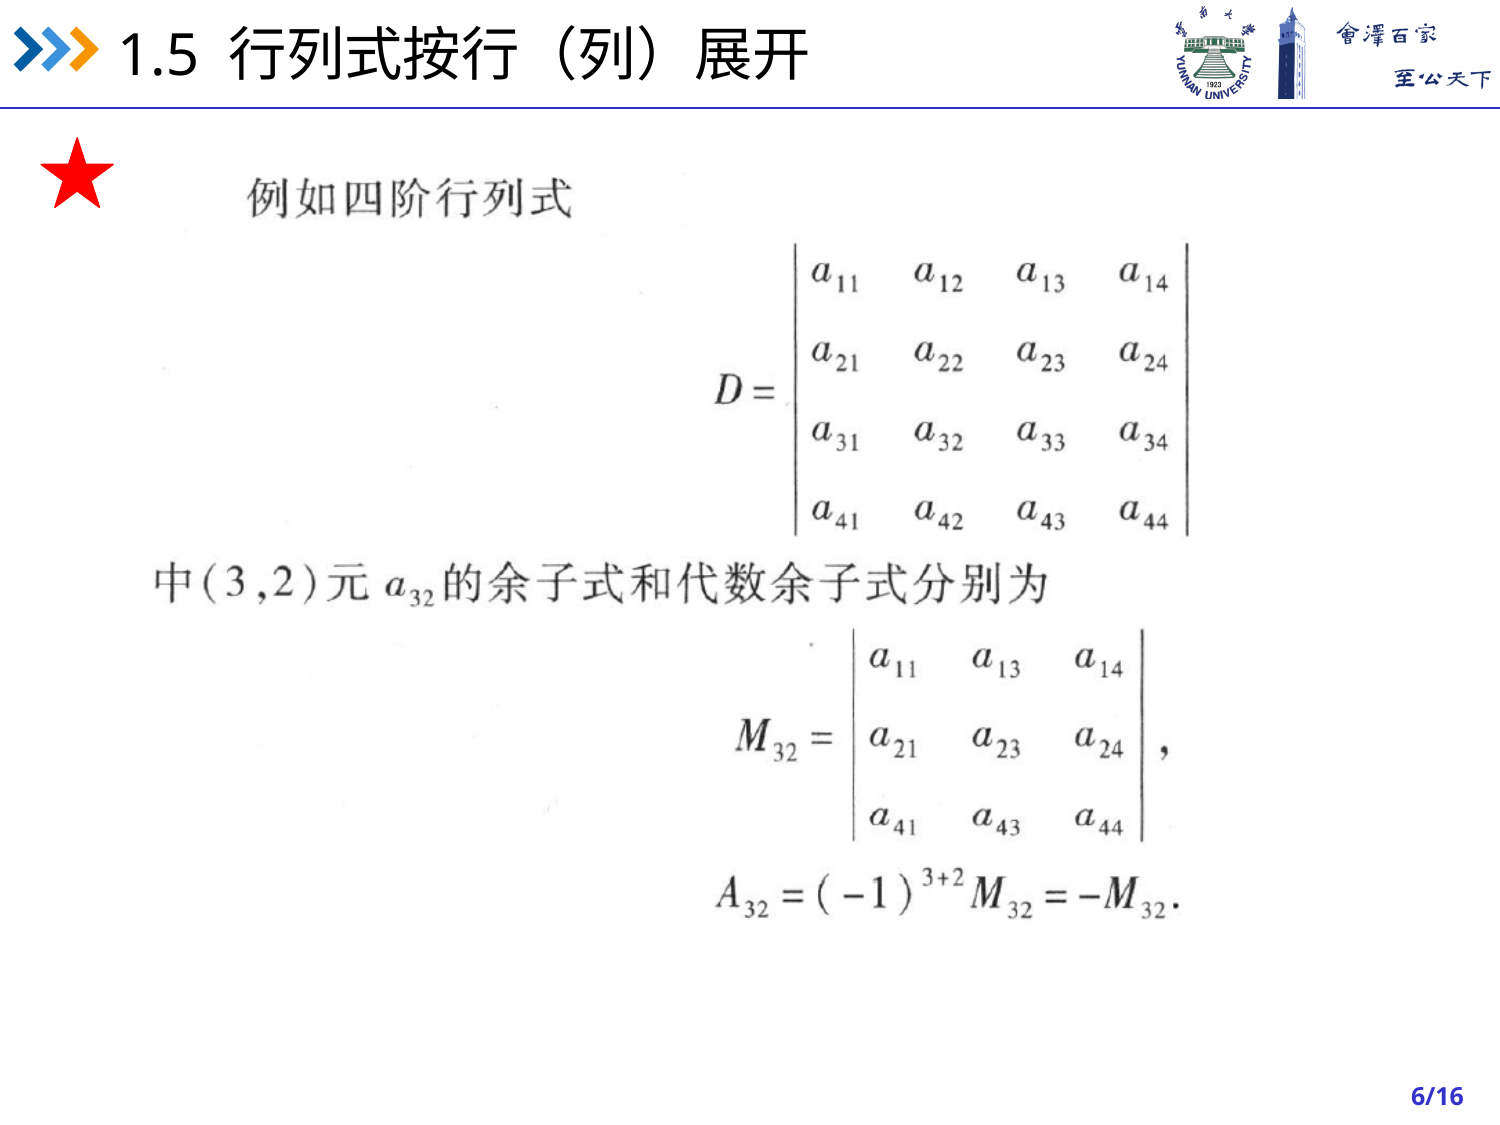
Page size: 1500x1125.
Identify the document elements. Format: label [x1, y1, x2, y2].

picture [147, 172, 1190, 929]
picture [1272, 6, 1496, 99]
text_box [41, 137, 114, 208]
picture [1175, 6, 1256, 99]
